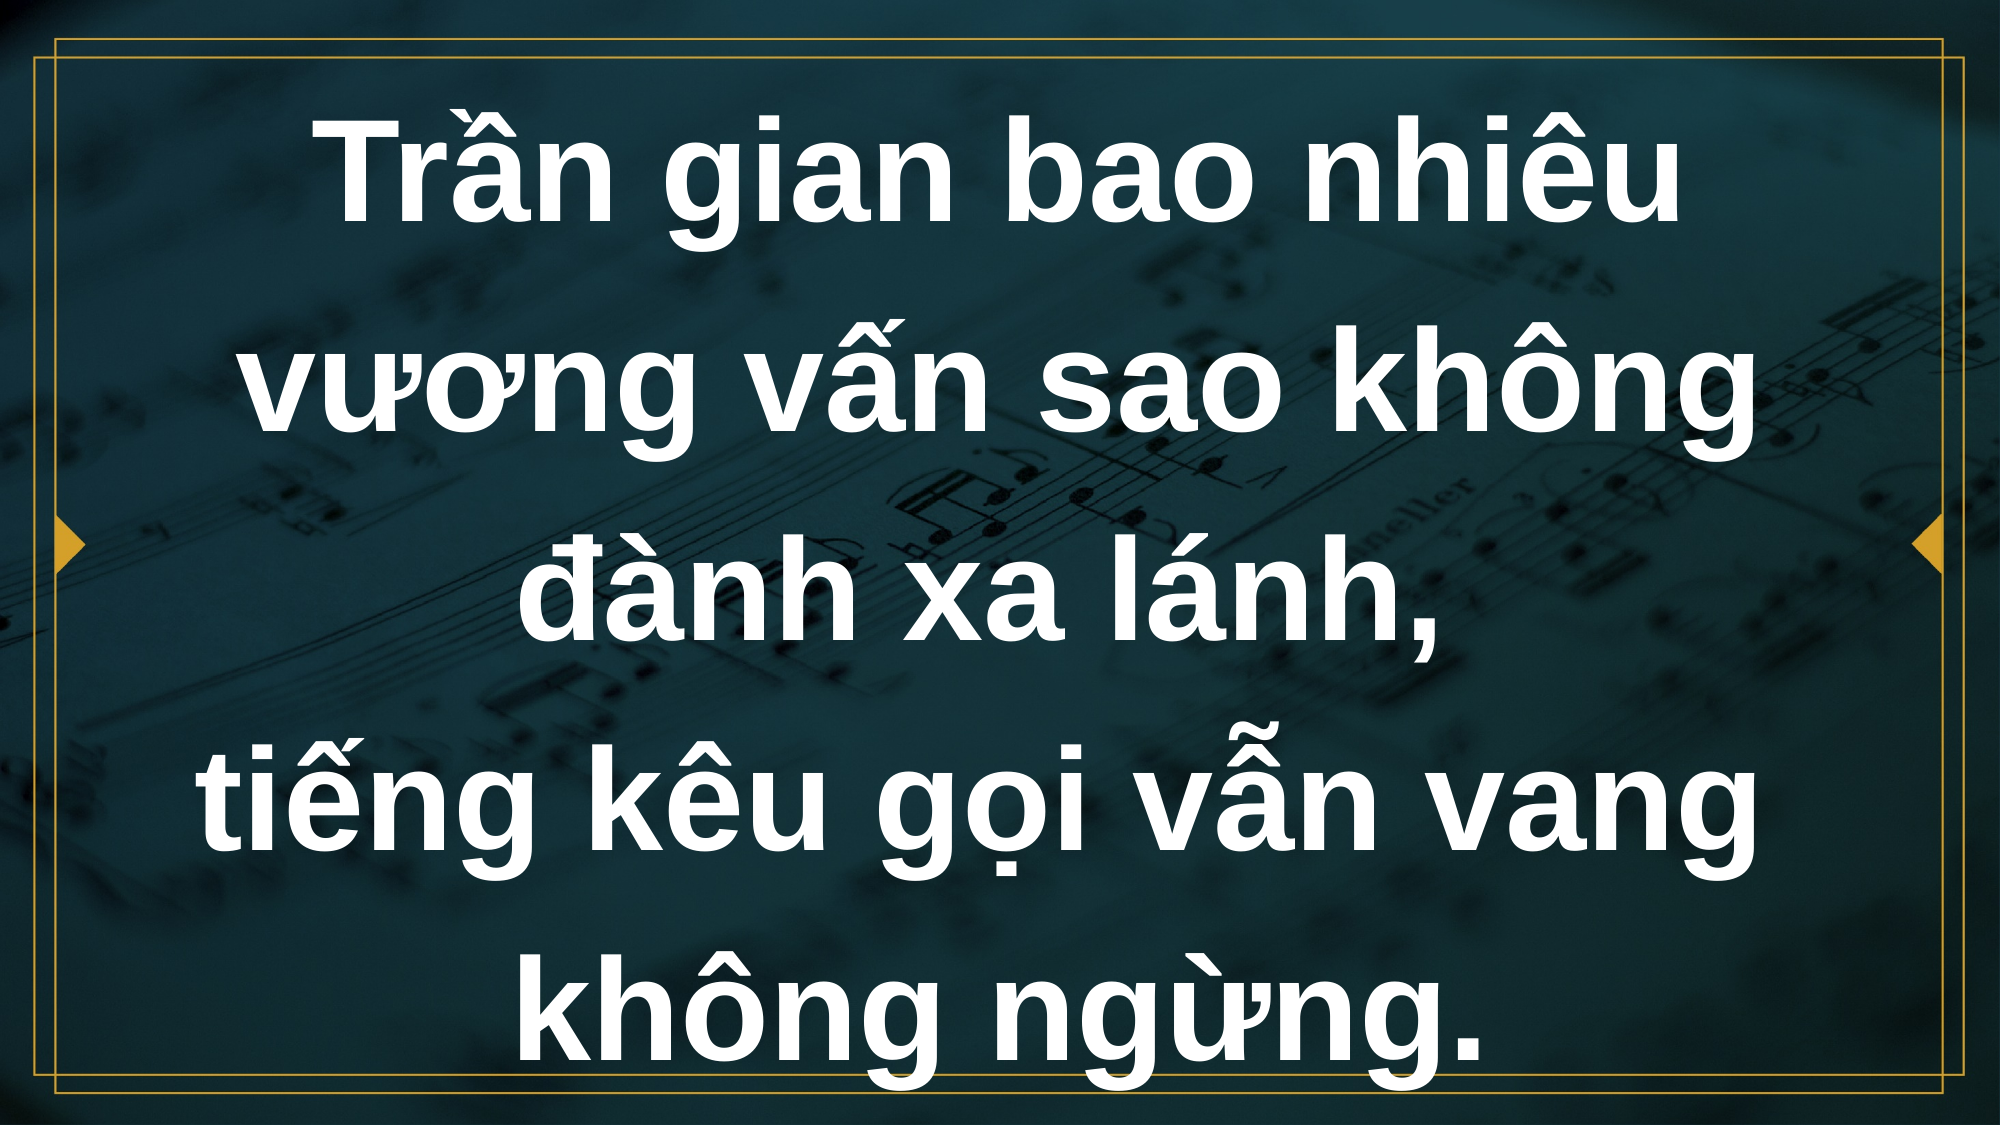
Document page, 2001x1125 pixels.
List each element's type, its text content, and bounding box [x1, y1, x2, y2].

picture [0, 0, 2000, 1125]
title Trần gian bao nhiêu vương vấn sao không đành xa lánh, tiếng kêu gọi vẫn vang không ngừng. [55, 53, 1945, 1077]
